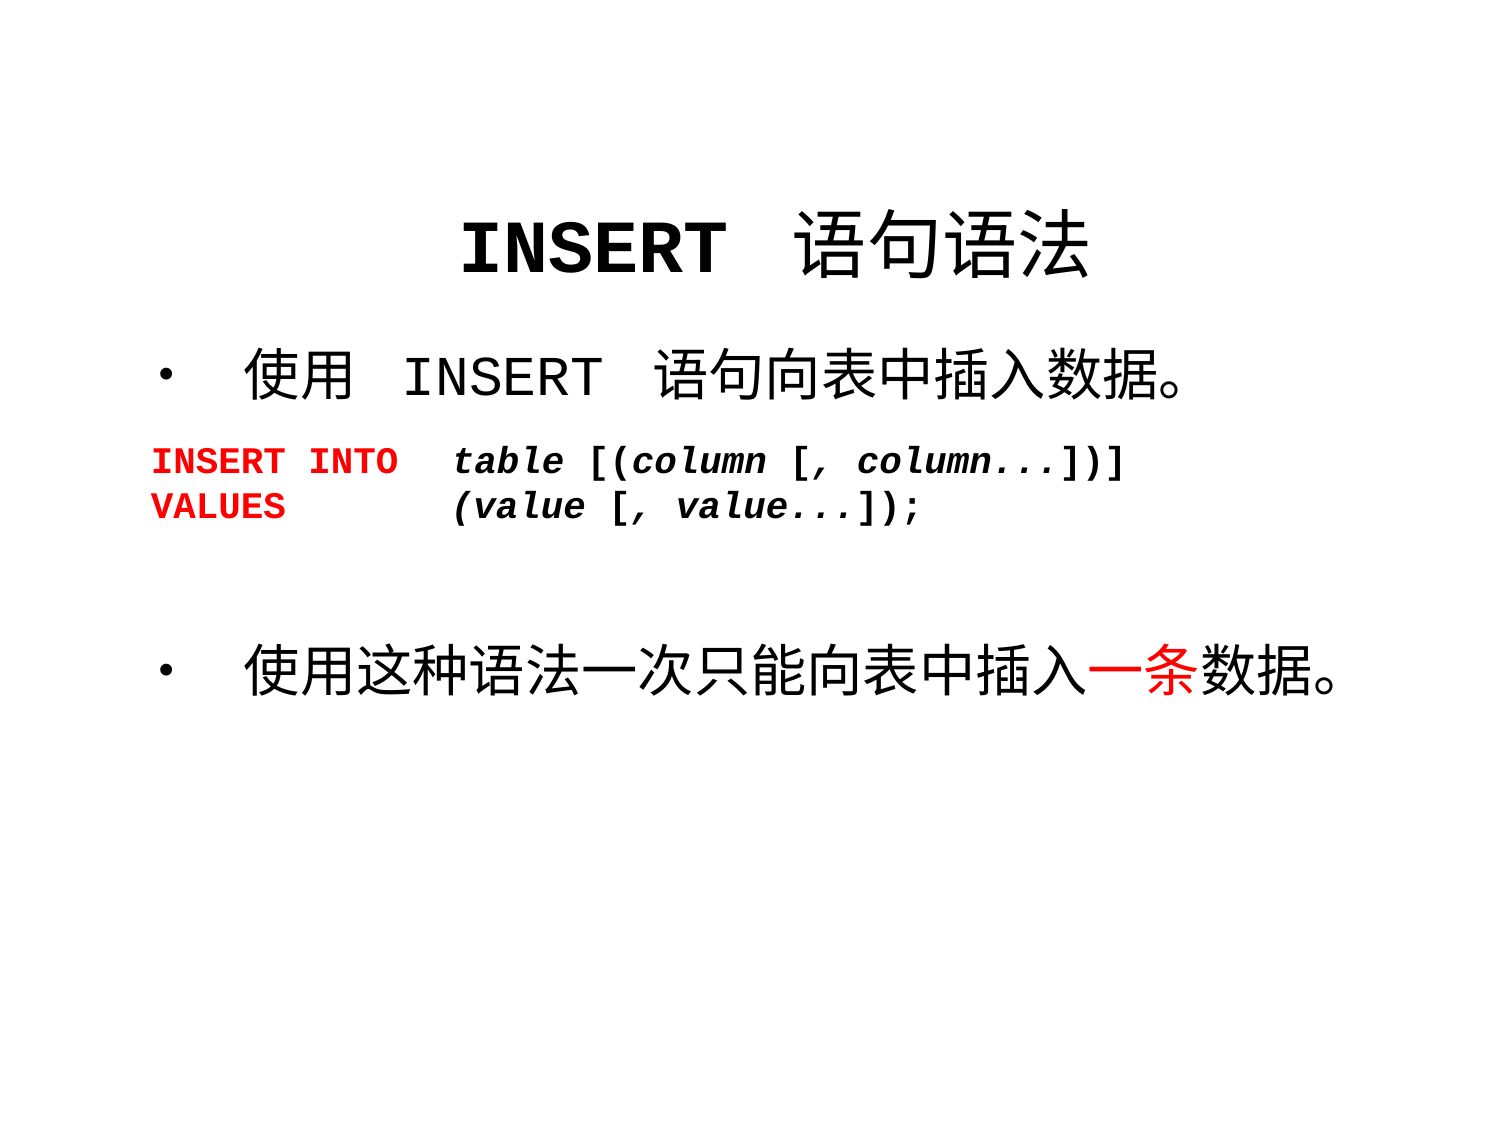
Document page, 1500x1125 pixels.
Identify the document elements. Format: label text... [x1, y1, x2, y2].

text_box • 使用这种语法一次只能向表中插入一条数据。 [139, 640, 1499, 703]
text_box (value [, value...]); [450, 483, 993, 527]
text_box INSERT 语句语法 [458, 202, 1188, 288]
text_box INSERT INTO table [(column [, column...])] [150, 438, 1270, 482]
text_box • 使用 INSERT 语句向表中插入数据。 [139, 343, 1292, 407]
text_box VALUES [150, 483, 343, 527]
